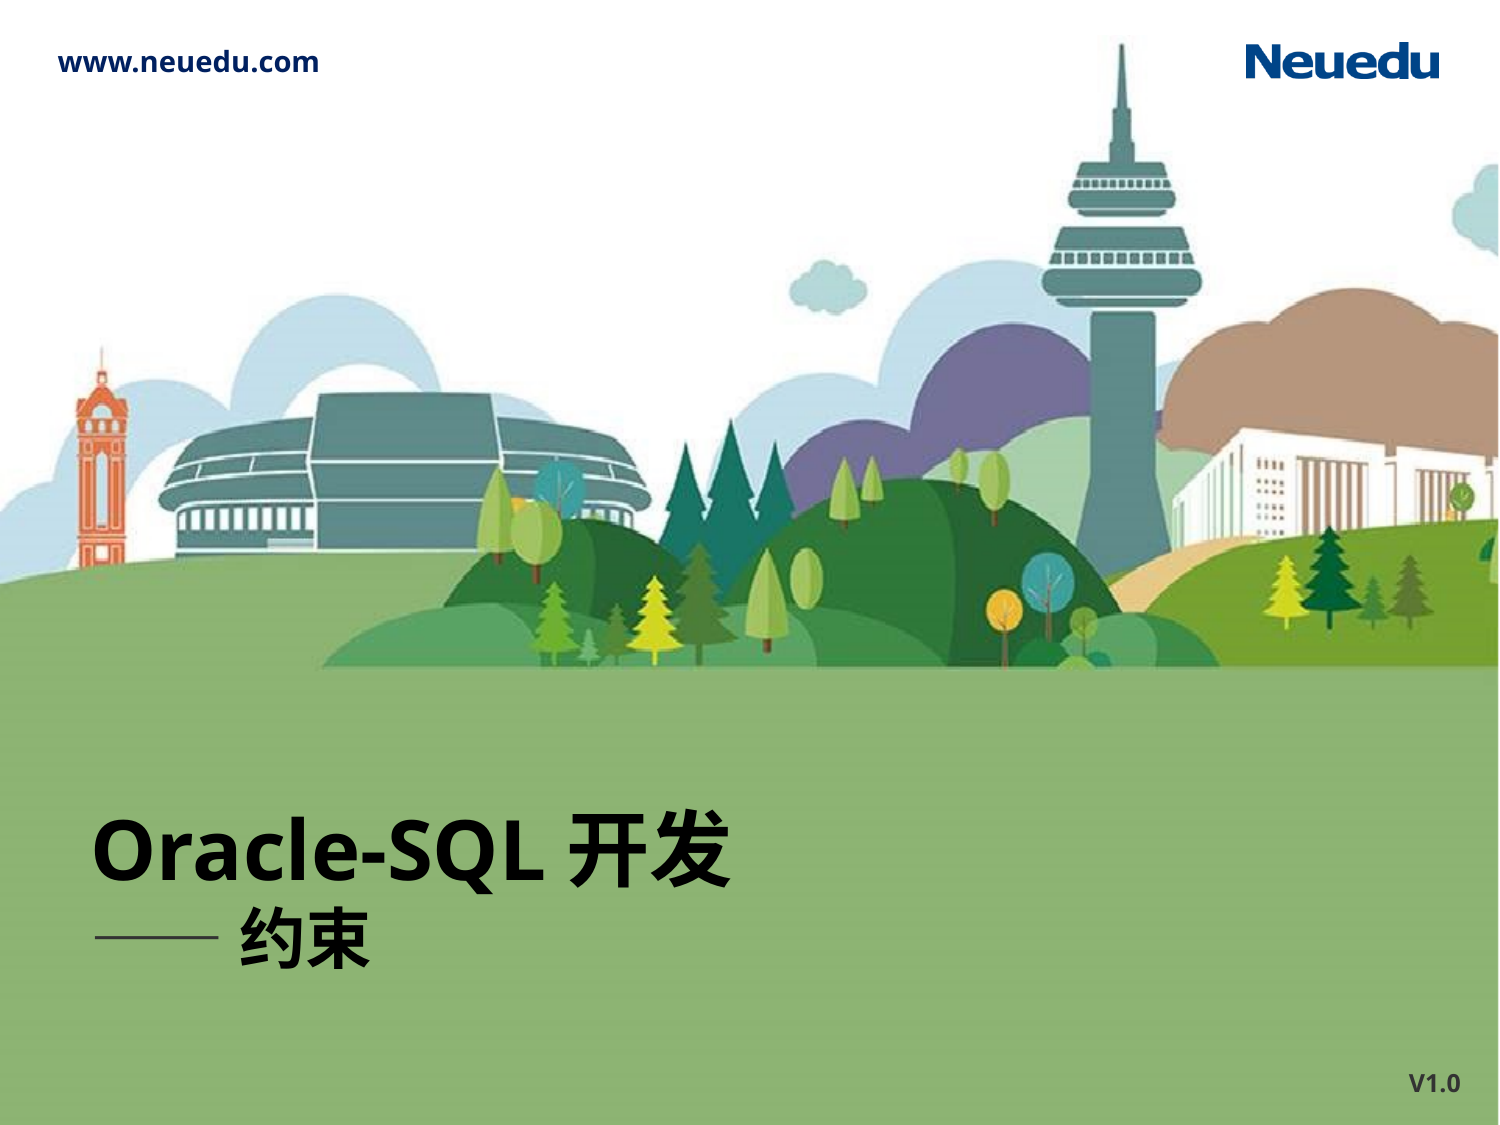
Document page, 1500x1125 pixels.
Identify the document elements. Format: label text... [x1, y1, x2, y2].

picture [0, 35, 1500, 1125]
text_box V1.0 [1375, 1060, 1495, 1106]
title Oracle-SQL开发 —— 约束 [75, 739, 1426, 1035]
